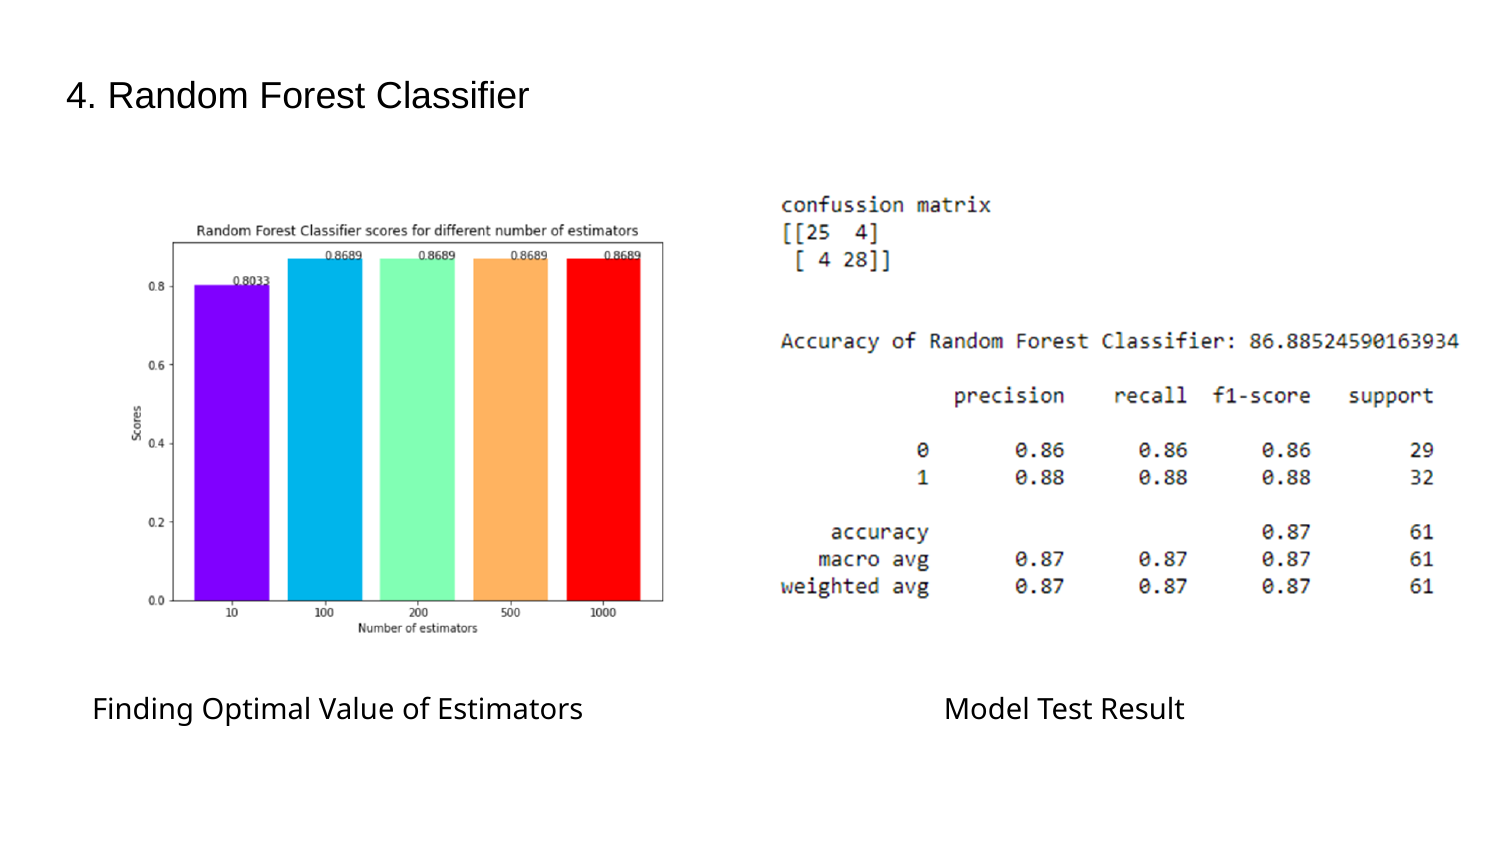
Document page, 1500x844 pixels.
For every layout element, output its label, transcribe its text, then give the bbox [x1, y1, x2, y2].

text_box Finding Optimal Value of Estimators [77, 675, 726, 741]
picture [92, 199, 711, 645]
text_box Model Test Result [928, 675, 1309, 741]
list 4. Random Forest Classifier [51, 49, 1449, 598]
picture [763, 186, 1474, 658]
